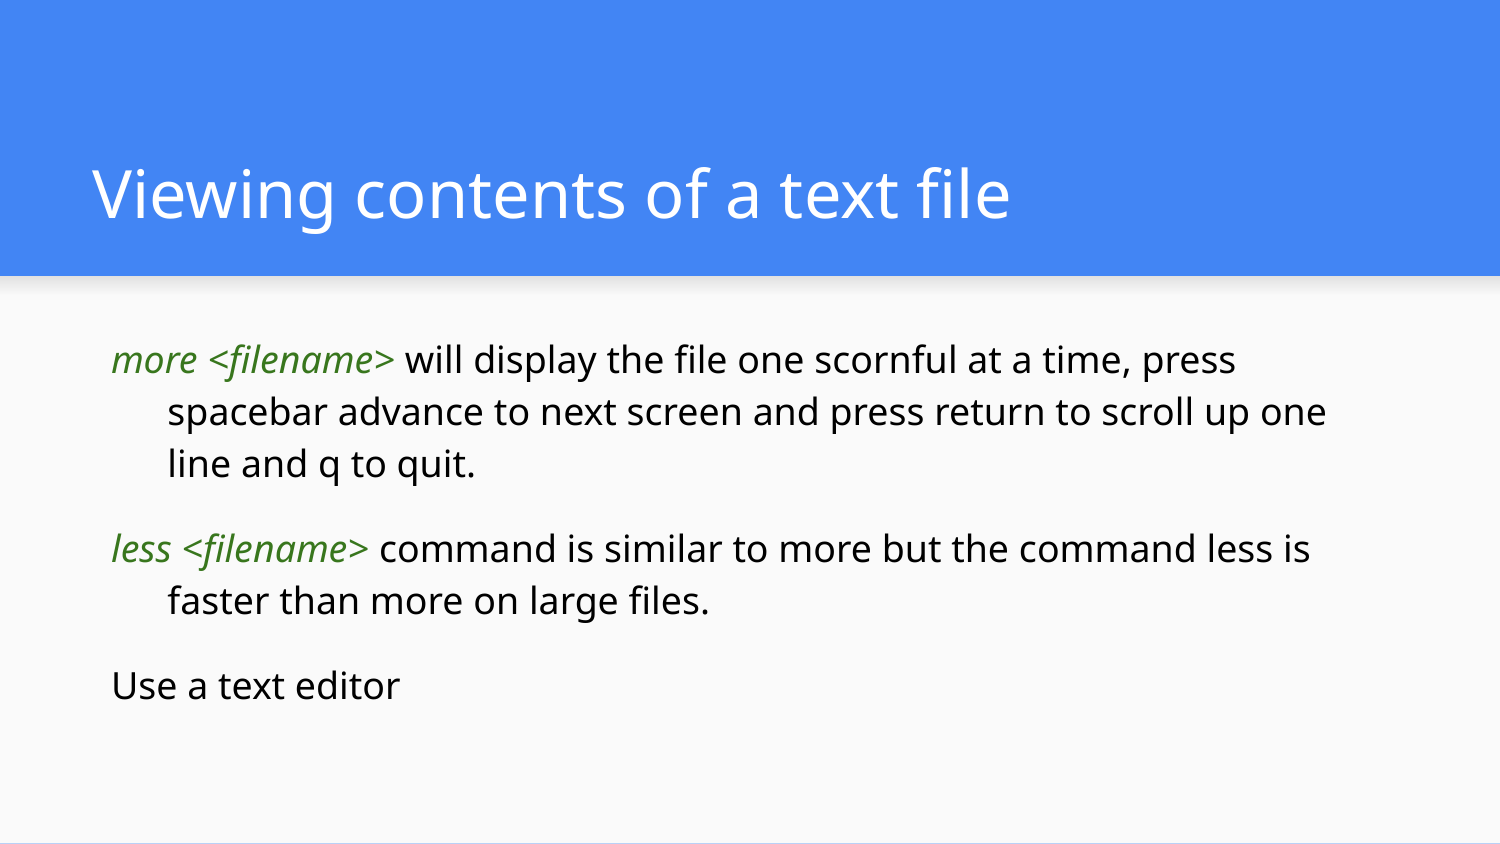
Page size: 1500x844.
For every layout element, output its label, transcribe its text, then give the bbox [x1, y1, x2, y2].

title Viewing contents of a text file [77, 121, 1427, 248]
list more <filename> will display the file one scornful at a time, press spacebar advance to next screen and press return to scroll up one line and q to quit. less <filename> command is similar to more but the command less is faster than more on large files. Use a text editor [77, 314, 1408, 760]
